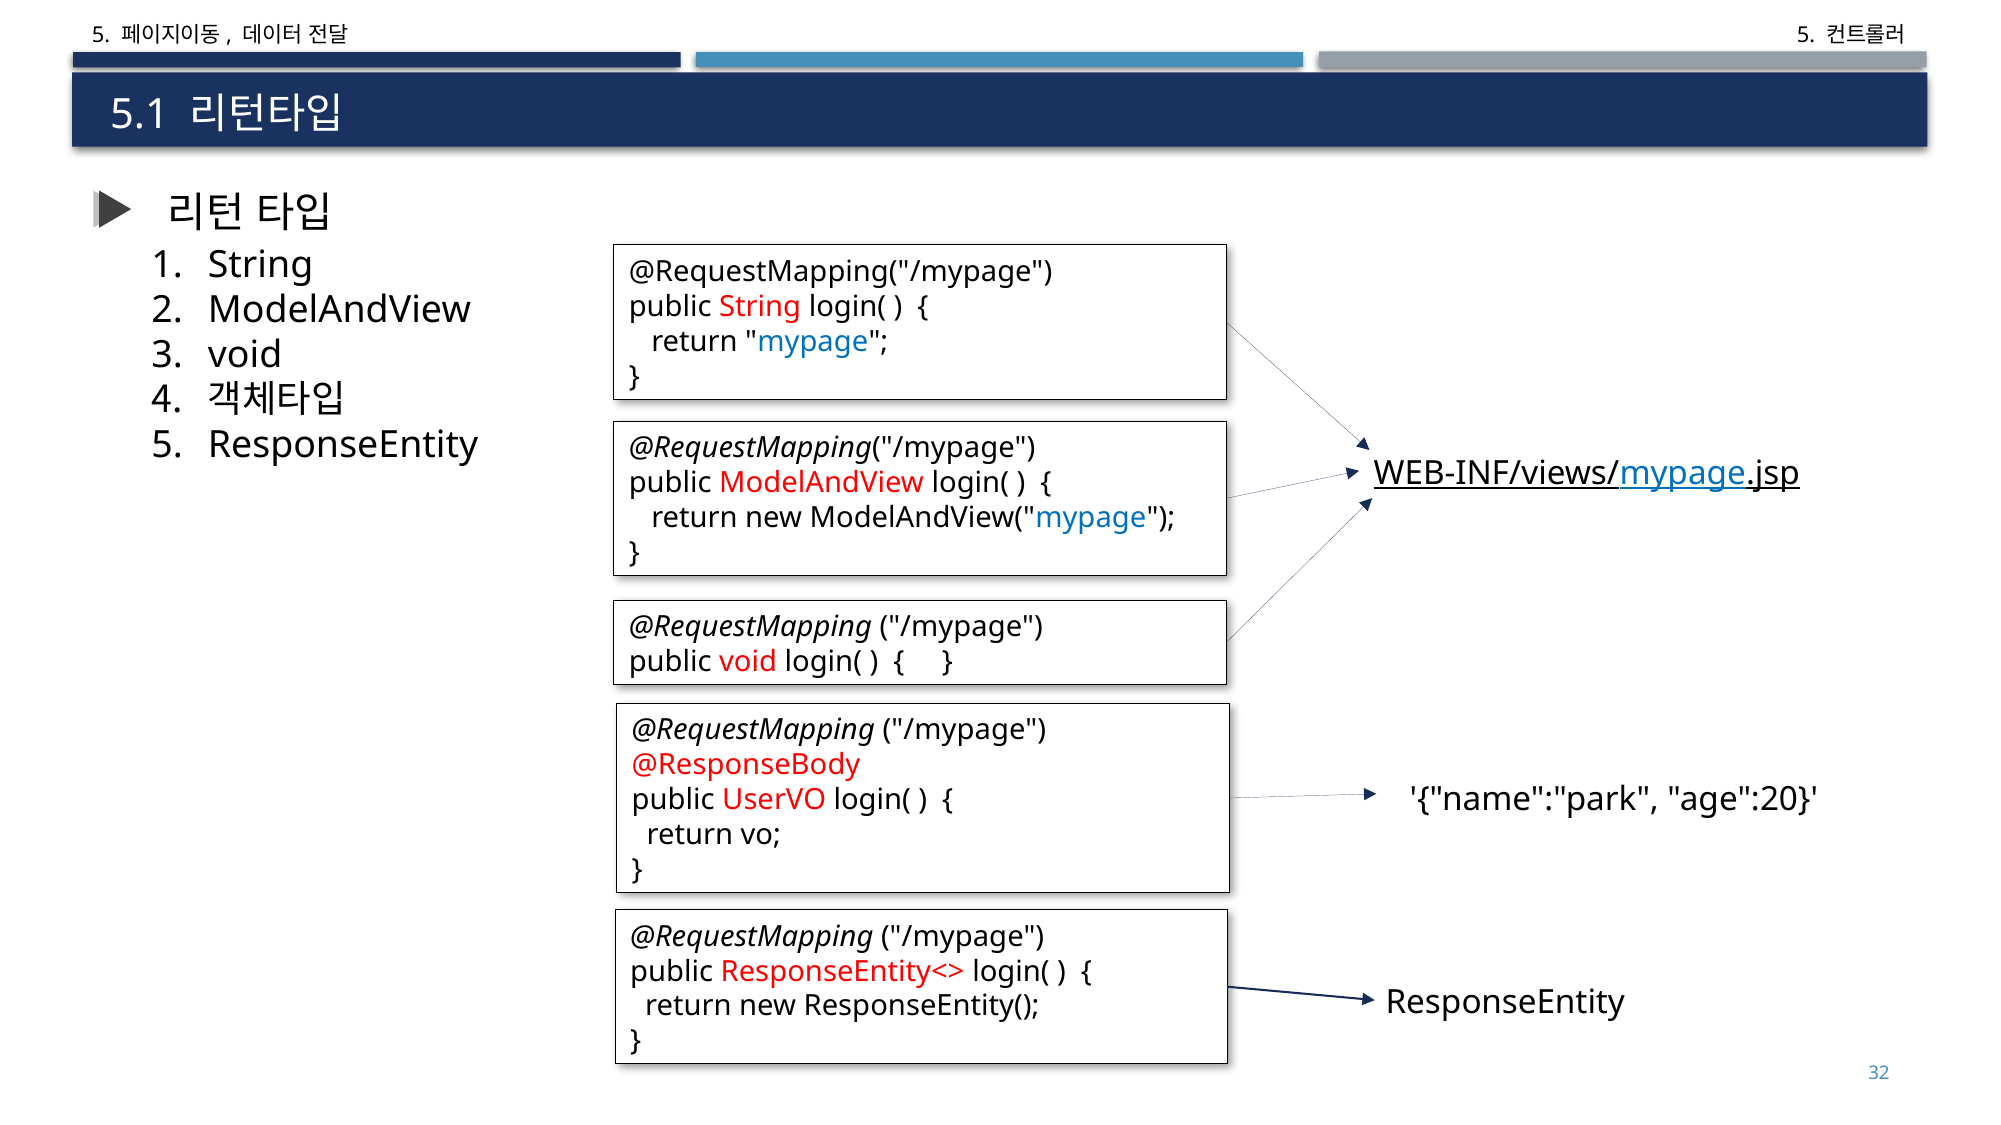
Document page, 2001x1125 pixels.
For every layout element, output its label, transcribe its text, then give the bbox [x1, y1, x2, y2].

text_box ResponseEntity [1370, 972, 1641, 1028]
text_box WEB-INF/views/mypage.jsp [1358, 443, 1815, 499]
text_box '{"name":"park", "age":20}' [1394, 769, 1834, 825]
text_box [1225, 321, 1370, 451]
text_box @RequestMapping ("/mypage") @ResponseBody public UserVO login( ) { return vo; } [616, 703, 1230, 893]
text_box @RequestMapping("/mypage") public String login( ) { return "mypage"; } [613, 244, 1227, 400]
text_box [1225, 470, 1376, 499]
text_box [1227, 986, 1376, 1001]
slide_number 18 [1732, 1043, 1905, 1104]
text_box String ModelAndView void 객체타입 ResponseEntity [136, 232, 494, 473]
text_box 5. 페이지이동, 데이터 전달 [77, 12, 684, 54]
text_box @RequestMapping ("/mypage") public void login( ) { } [613, 600, 1227, 685]
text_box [1228, 793, 1377, 799]
title 5.1 리턴타입 [95, 79, 1905, 141]
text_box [92, 178, 357, 245]
text_box @RequestMapping("/mypage") public ModelAndView login( ) { return new ModelAndView("mypage"); } [613, 421, 1227, 576]
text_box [1225, 497, 1373, 643]
text_box [1369, 975, 1821, 1032]
text_box @RequestMapping ("/mypage") public ResponseEntity<> login( ) { return new ResponseEntity(); } [615, 909, 1228, 1064]
